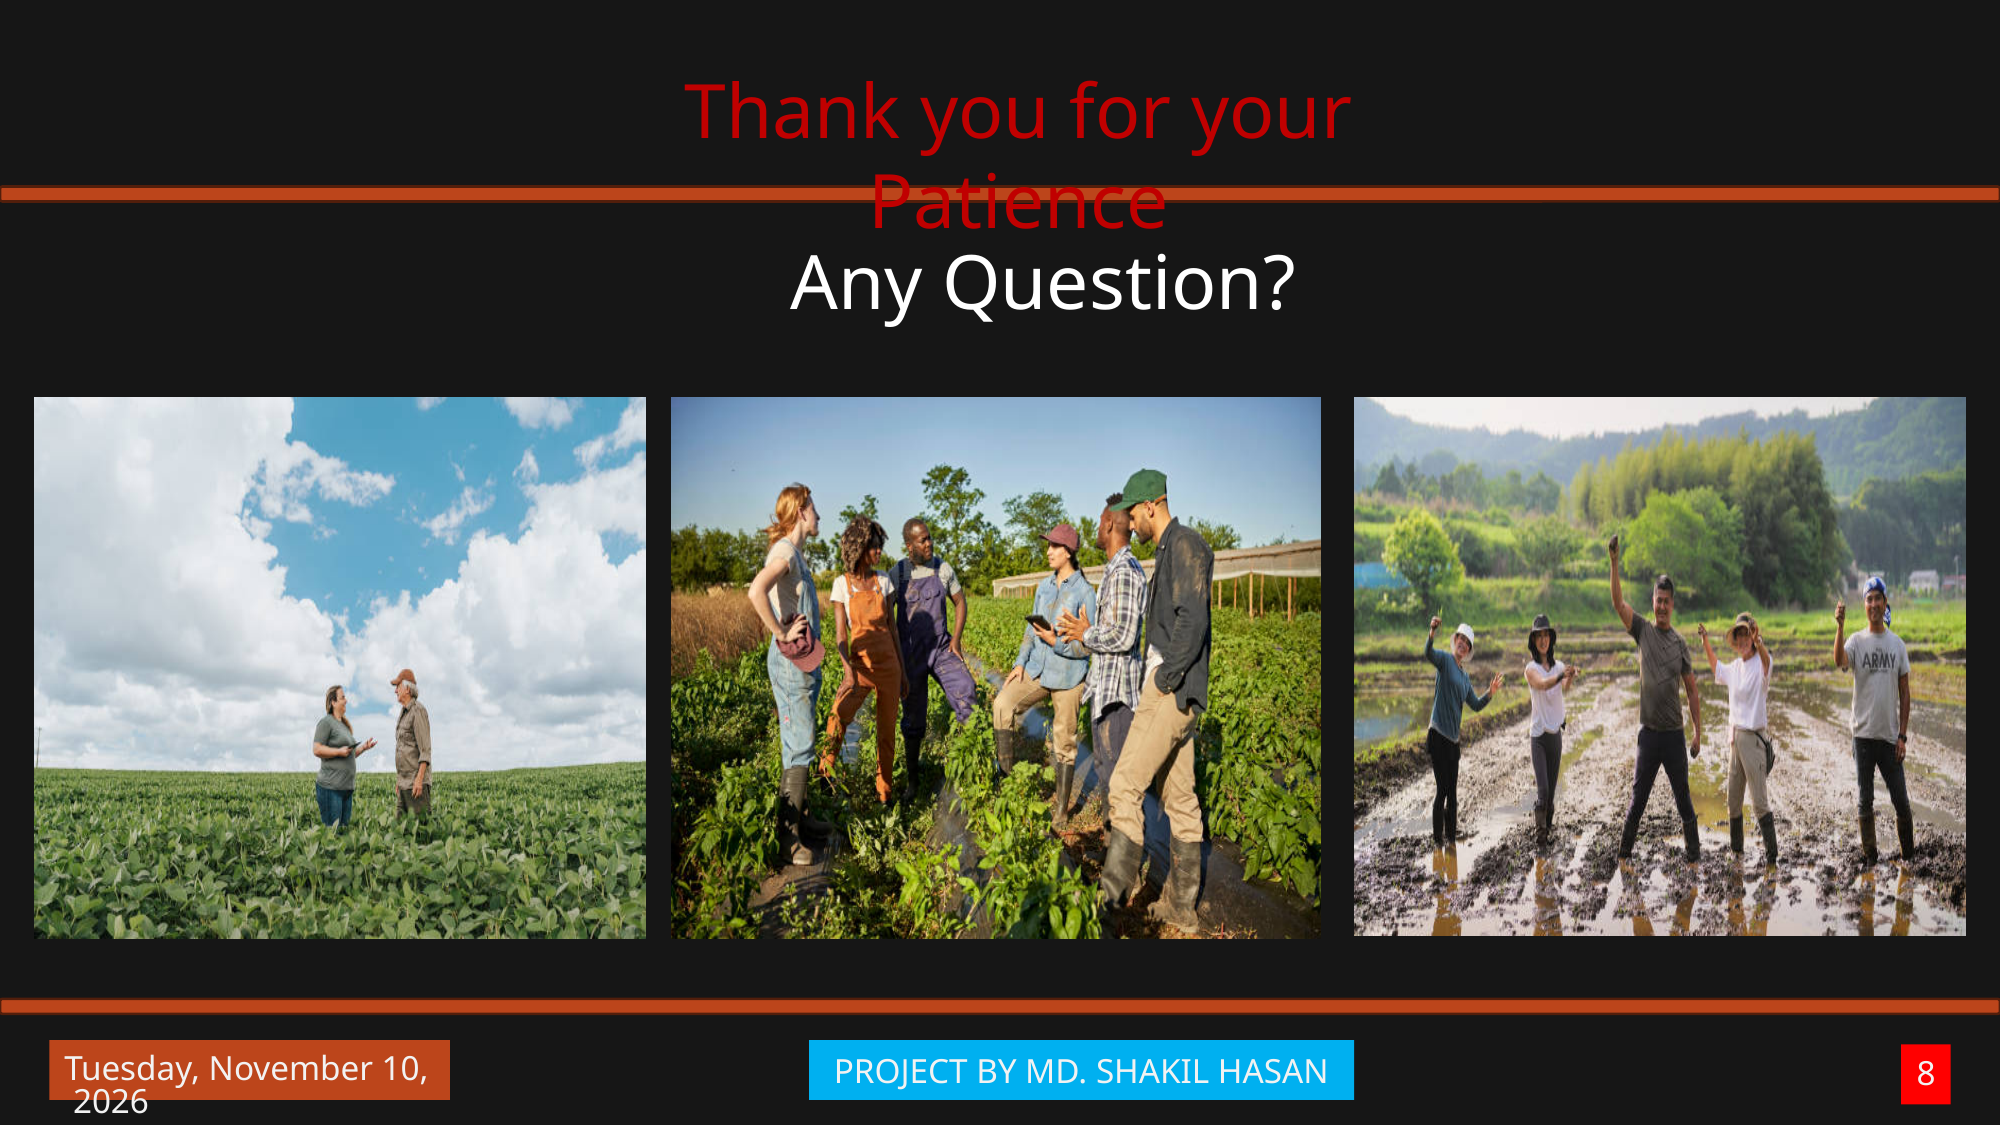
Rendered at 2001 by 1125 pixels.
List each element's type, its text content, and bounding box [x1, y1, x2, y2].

text_box [0, 997, 2000, 1016]
picture [1353, 397, 1966, 936]
picture [34, 397, 646, 939]
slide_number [49, 1040, 450, 1100]
slide_number 8 [1901, 1044, 1951, 1105]
text_box [1505, 185, 2000, 203]
picture [671, 397, 1321, 939]
text_box Any Question? [775, 227, 1442, 332]
text_box [0, 185, 526, 203]
footer PROJECT BY MD. SHAKIL HASAN [809, 1040, 1355, 1100]
text_box Thank you for your Patience [526, 56, 1505, 251]
